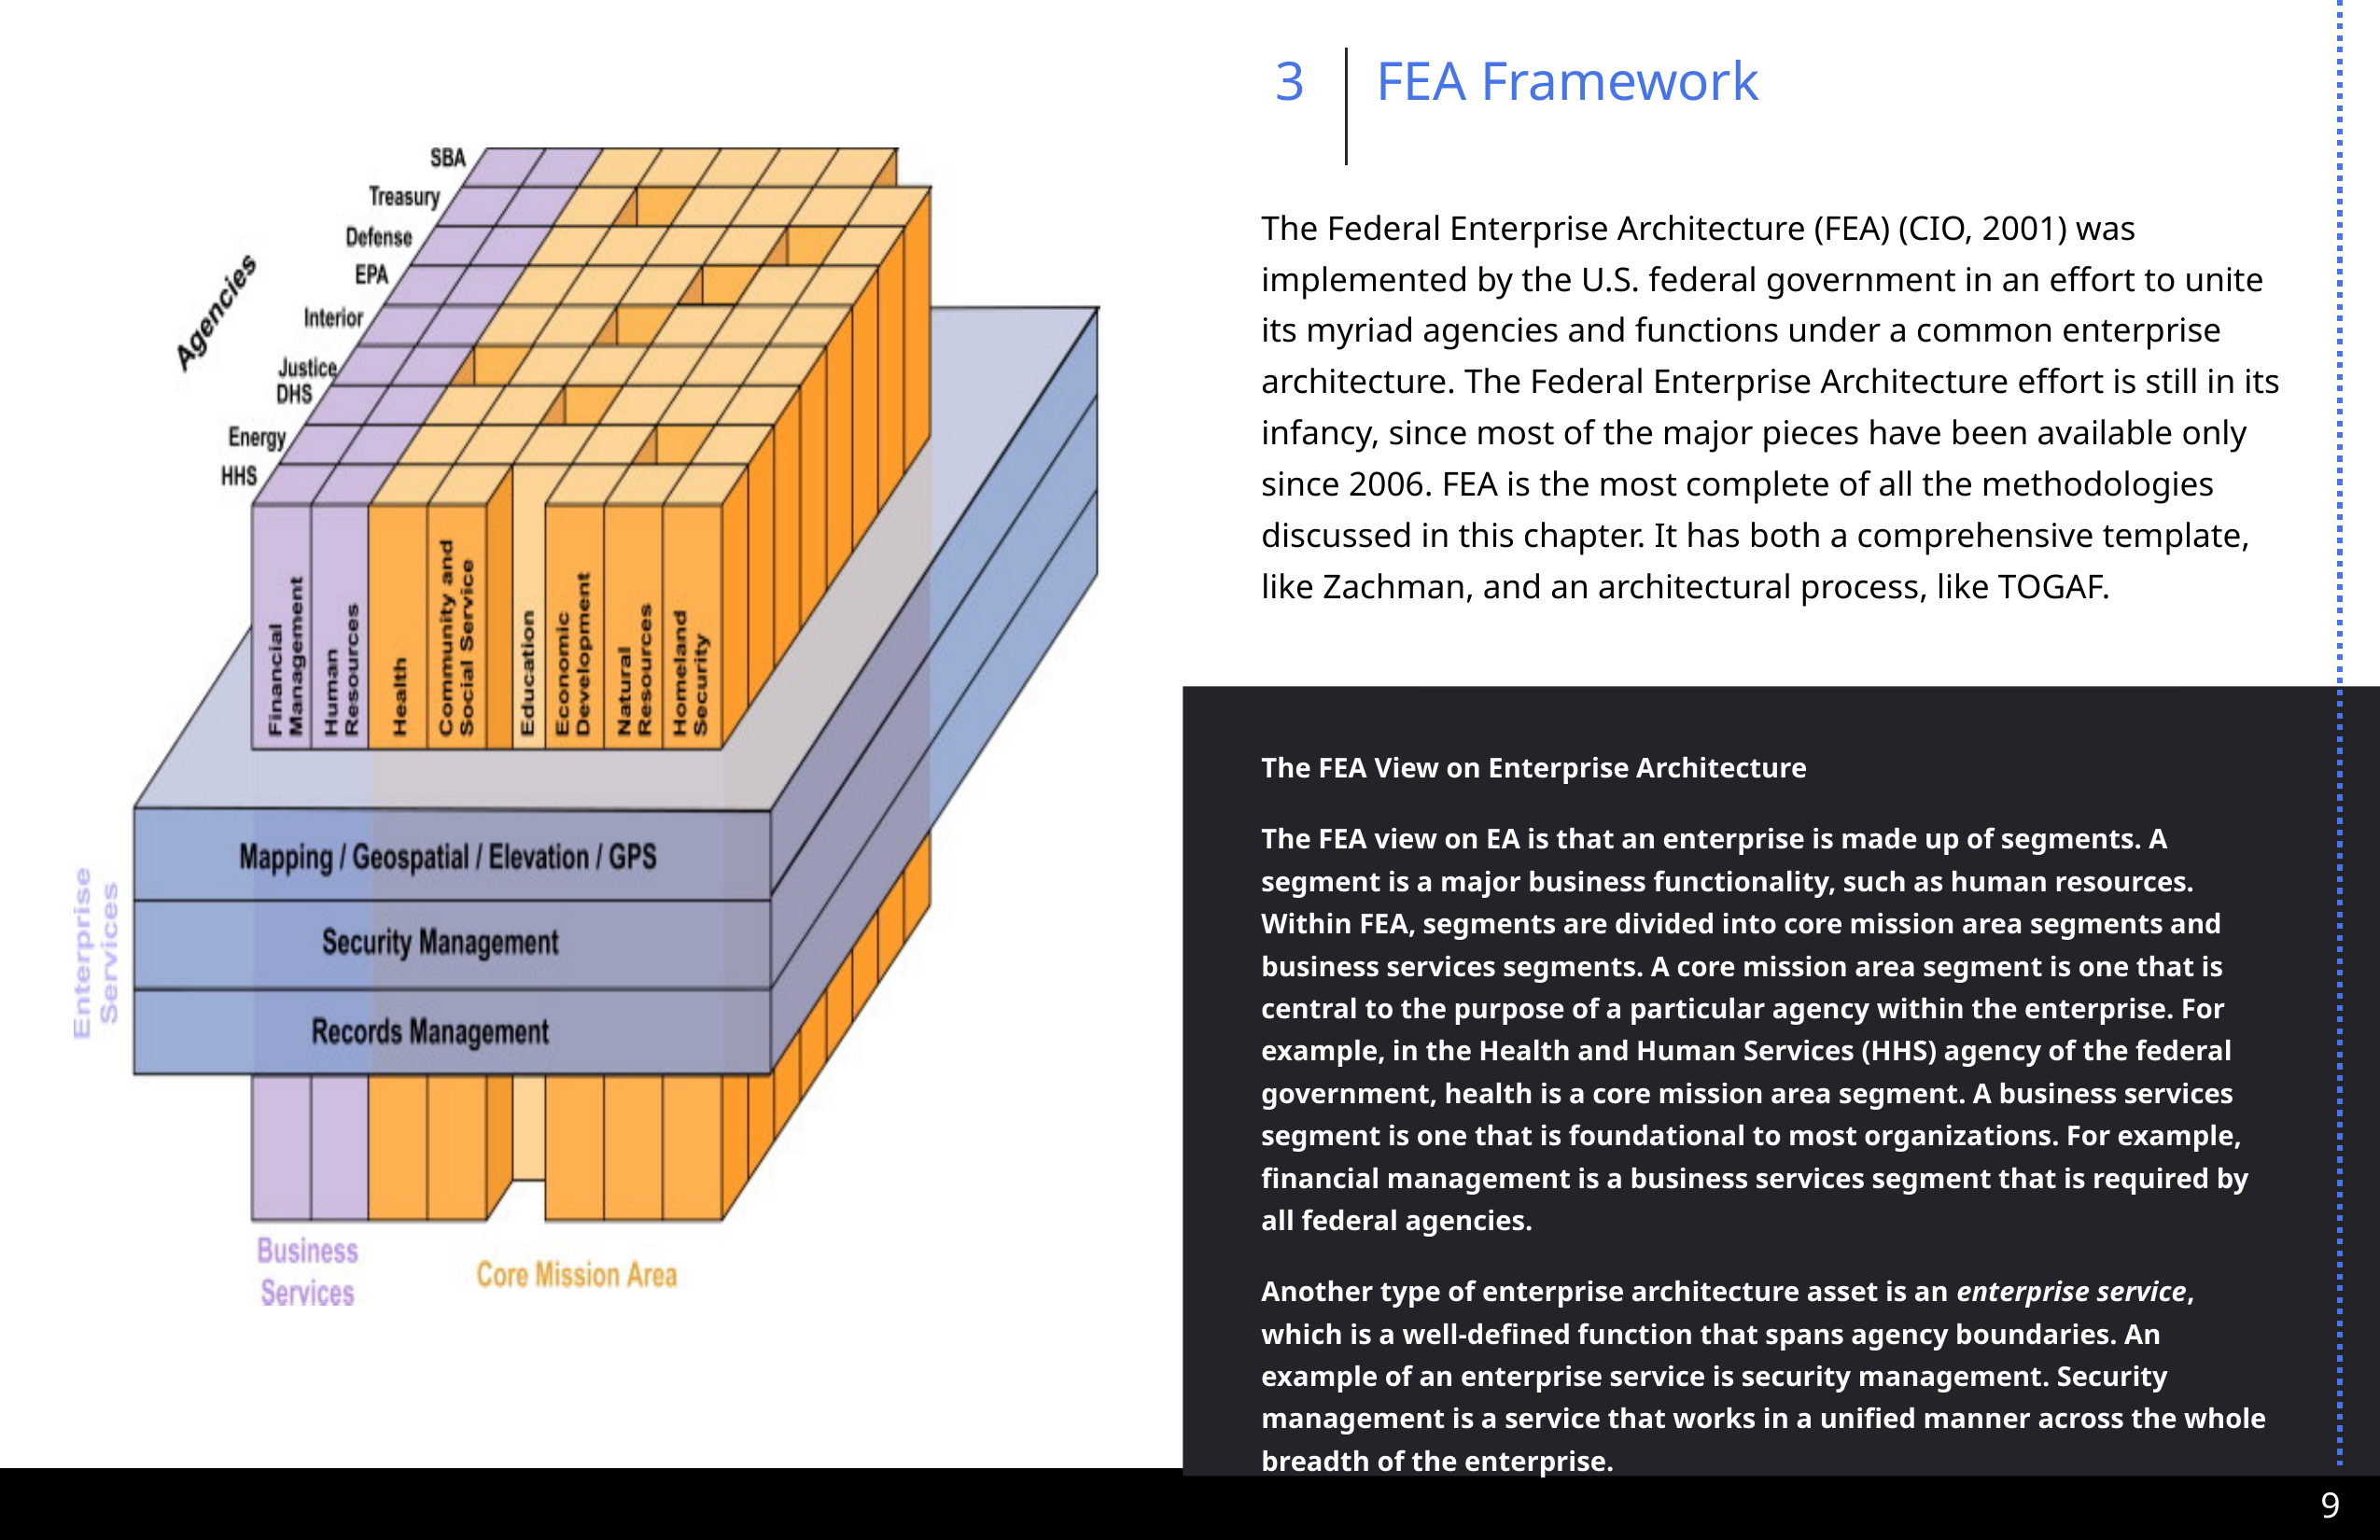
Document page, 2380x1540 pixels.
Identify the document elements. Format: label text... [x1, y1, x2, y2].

slide_number 9 [2024, 1473, 2355, 1540]
picture [63, 47, 1111, 1407]
list The FEA View on Enterprise Architecture The FEA view on EA is that an enterprise is made up of segments. A segment is a major business functionality, such as human resources. Within FEA, segments are divided into core mission area segments and business services segments. A core mission area segment is one that is central to the purpose of a particular agency within the enterprise. For example, in the Health and Human Services (HHS) agency of the federal government, health is a core mission area segment. A business services segment is one that is foundational to most organizations. For example, financial management is a business services segment that is required by all federal agencies. Another type of enterprise architecture asset is an enterprise service, which is a well-defined function that spans agency boundaries. An example of an enterprise service is security management. Security management is a service that works in a unified manner across the whole breadth of the enterprise. [1247, 734, 2298, 1430]
list 3 [1247, 48, 1335, 119]
title FEA Framework [1362, 48, 2298, 119]
list The Federal Enterprise Architecture (FEA) (CIO, 2001) was implemented by the U.S. federal government in an effort to unite its myriad agencies and functions under a common enterprise architecture. The Federal Enterprise Architecture effort is still in its infancy, since most of the major pieces have been available only since 2006. FEA is the most complete of all the methodologies discussed in this chapter. It has both a comprehensive template, like Zachman, and an architectural process, like TOGAF. [1247, 188, 2298, 643]
